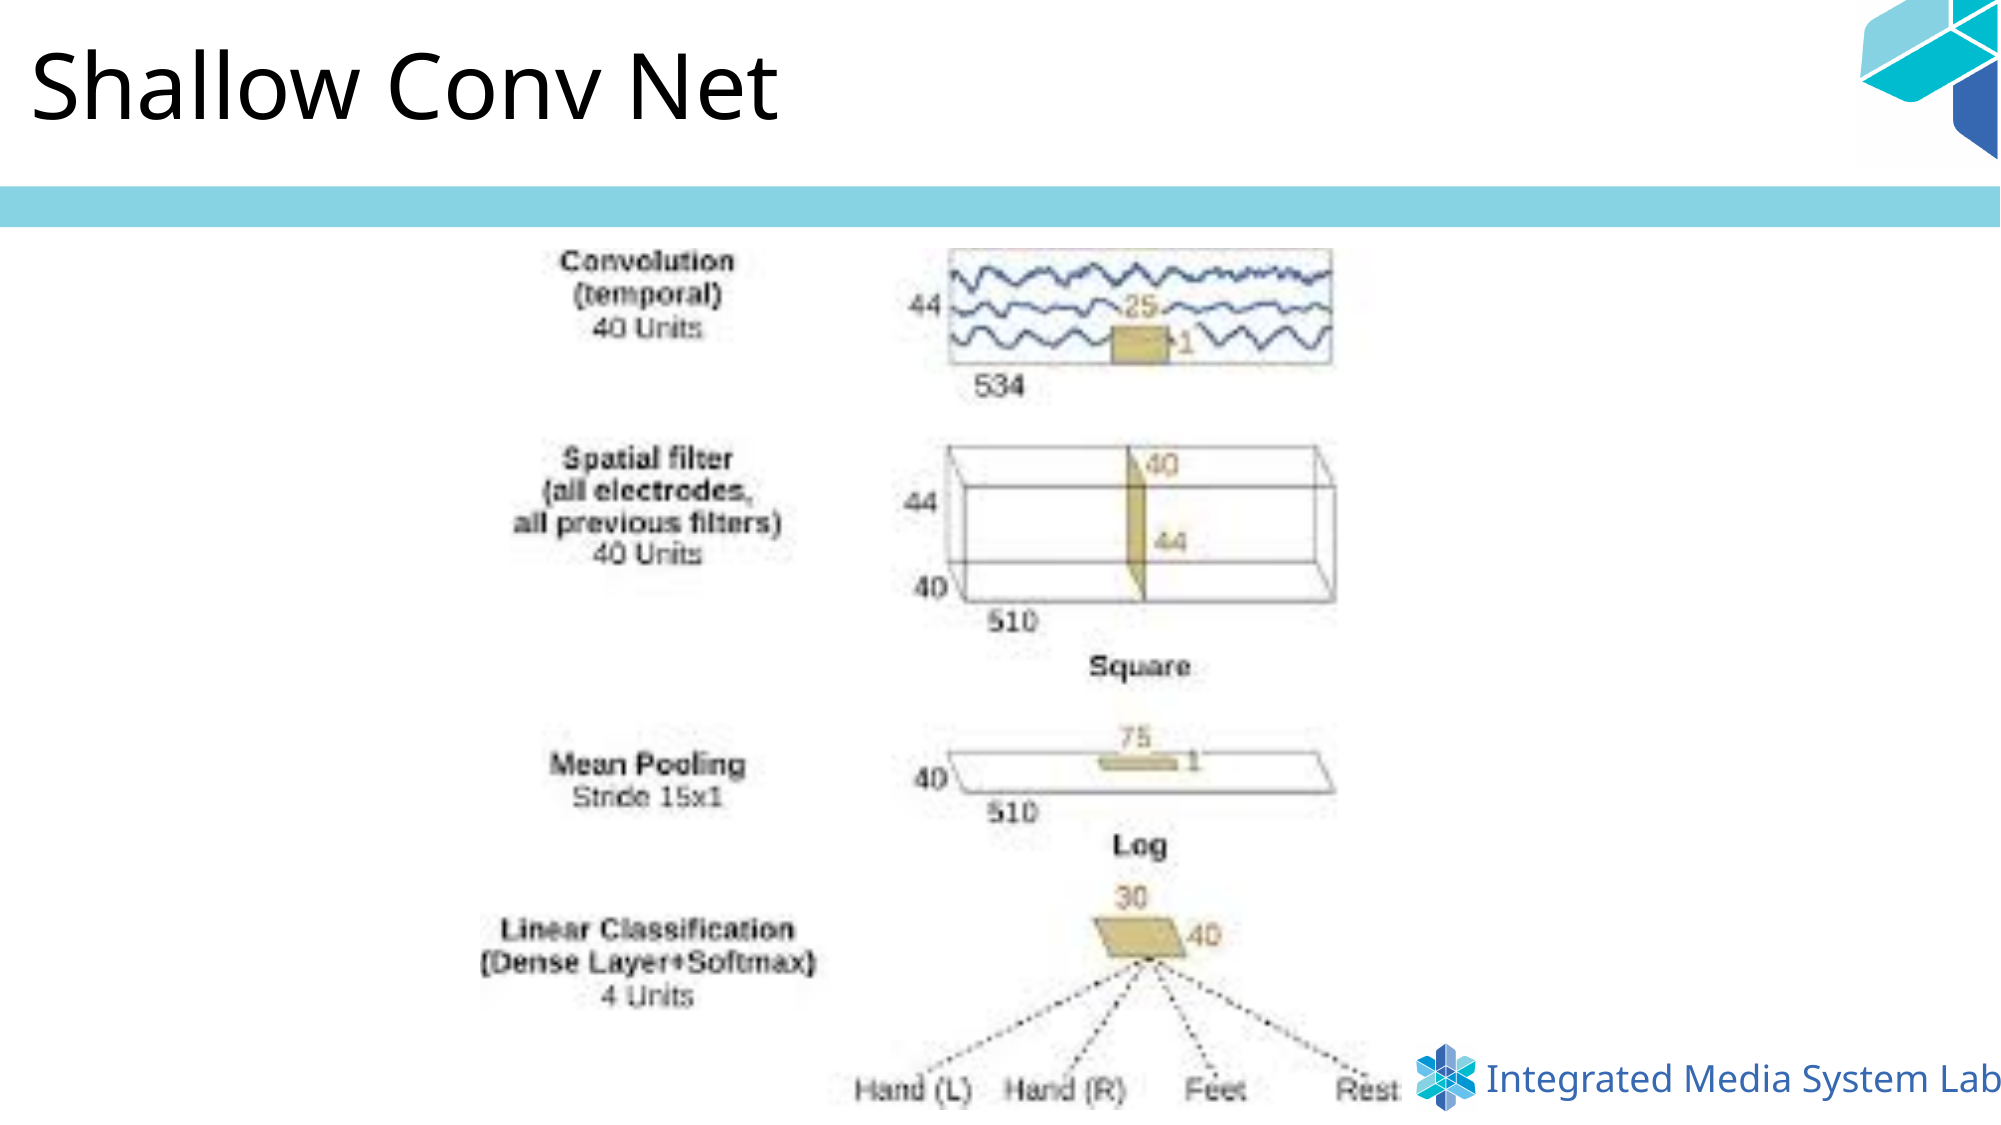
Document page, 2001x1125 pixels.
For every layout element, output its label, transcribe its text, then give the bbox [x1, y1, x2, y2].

picture [1854, 0, 2000, 167]
picture [480, 248, 1402, 1110]
title Shallow Conv Net [15, 15, 1856, 165]
text_box [0, 185, 2000, 228]
picture [1415, 1042, 1477, 1113]
